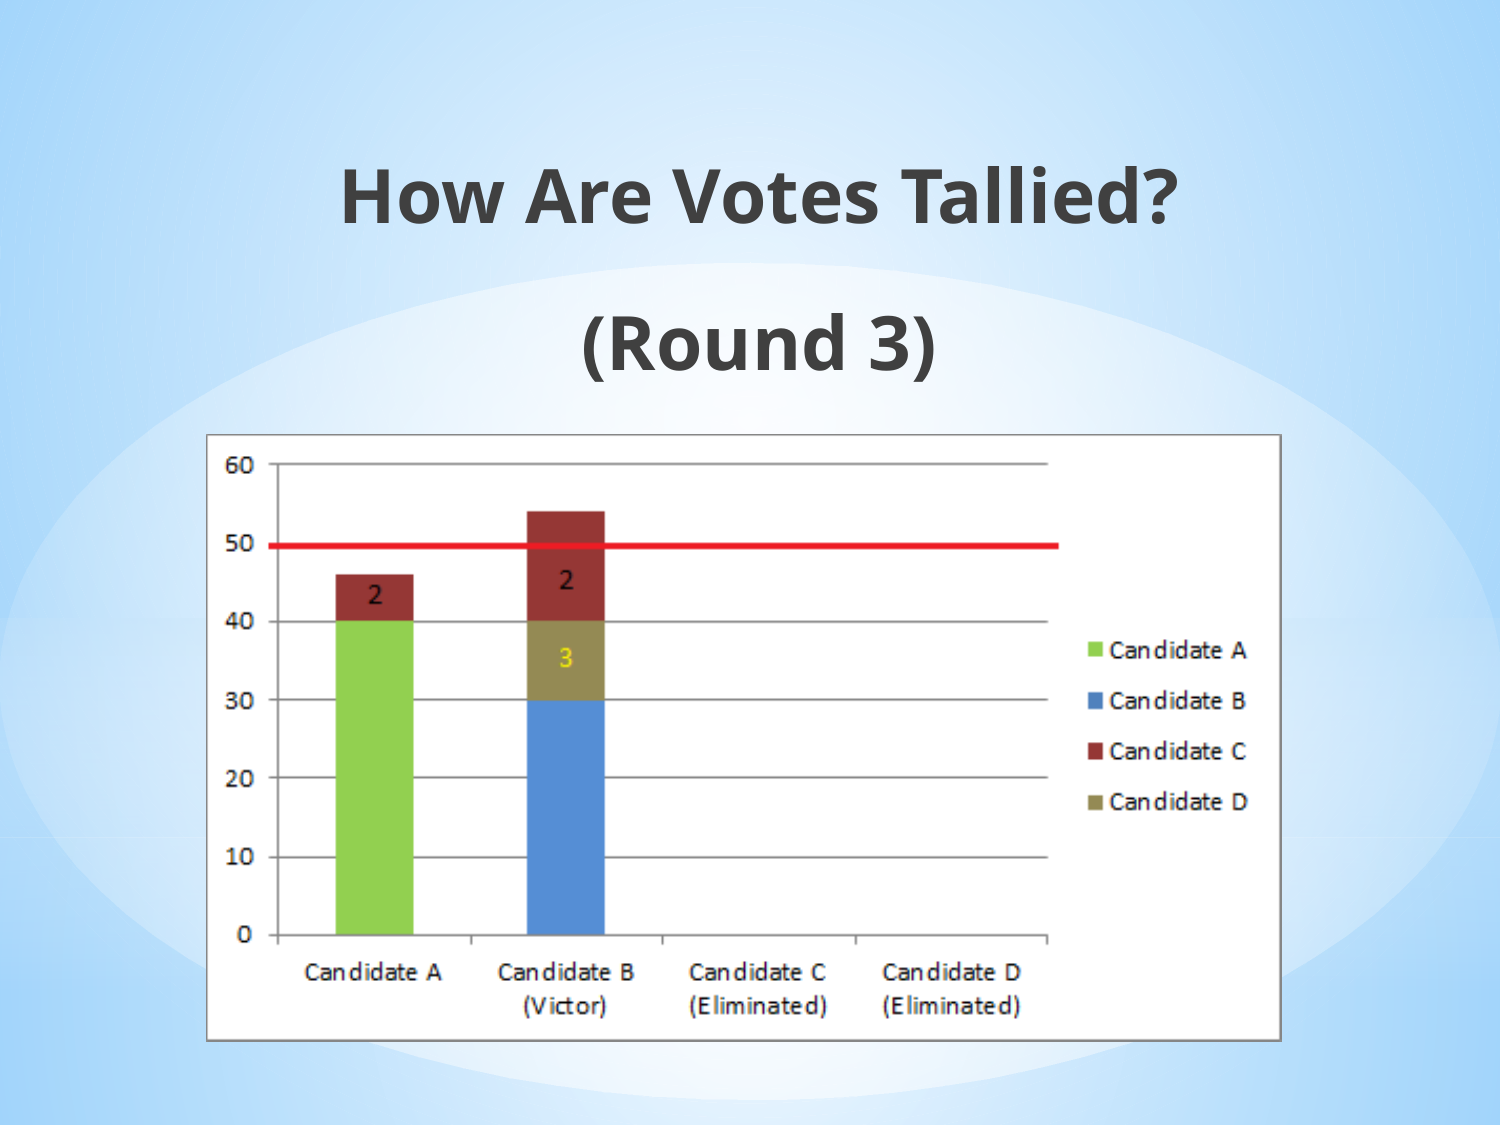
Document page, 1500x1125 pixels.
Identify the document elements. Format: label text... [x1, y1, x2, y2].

text_box (Round 3) [63, 243, 1426, 391]
picture [206, 434, 1282, 1042]
text_box How Are Votes Tallied? [63, 96, 1426, 243]
